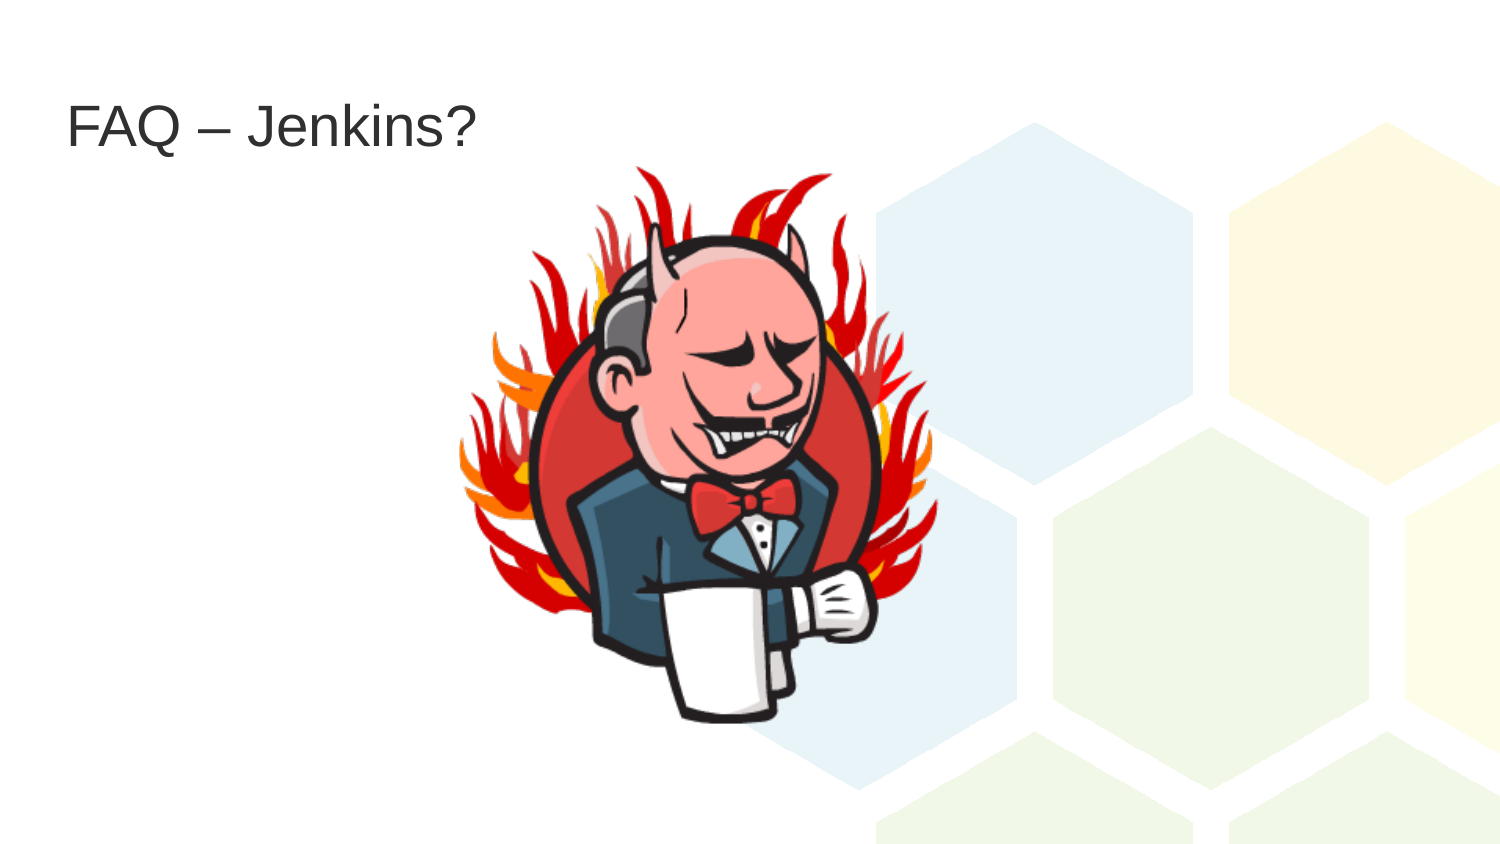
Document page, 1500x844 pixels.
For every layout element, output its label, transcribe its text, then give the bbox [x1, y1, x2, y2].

picture [0, 0, 1500, 844]
title FAQ – Jenkins? [51, 72, 1449, 167]
